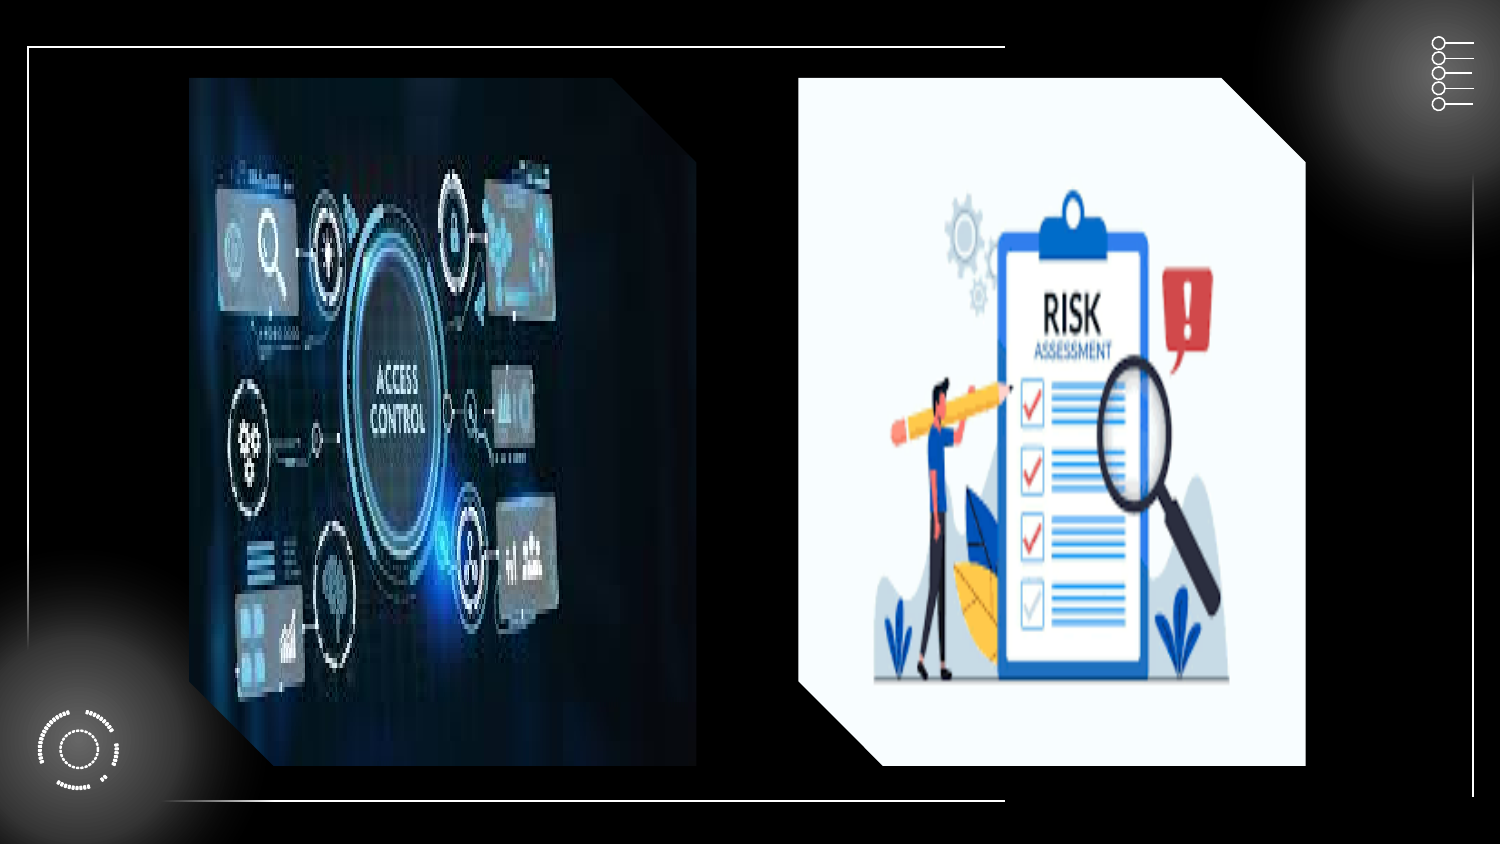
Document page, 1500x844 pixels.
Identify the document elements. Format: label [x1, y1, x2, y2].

picture [798, 77, 1306, 767]
picture [188, 77, 697, 767]
